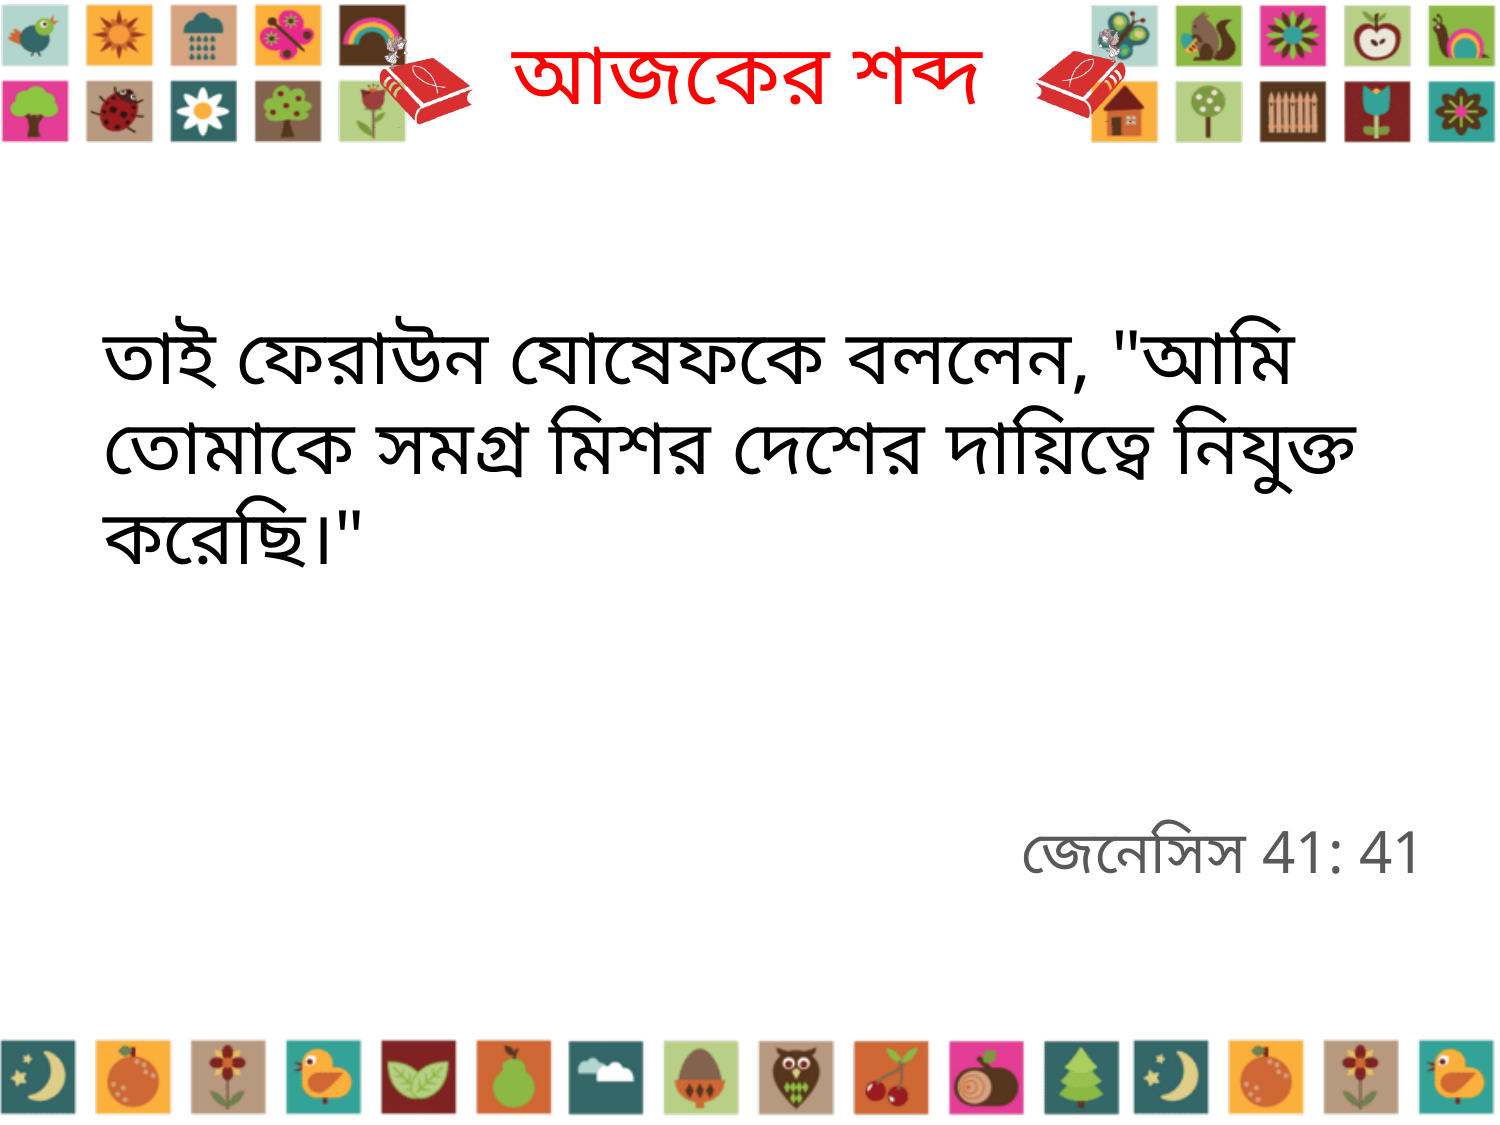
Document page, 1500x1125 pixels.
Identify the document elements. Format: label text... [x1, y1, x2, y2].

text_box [0, 1028, 1500, 1118]
text_box আজকের শব্দ [425, 13, 1004, 129]
text_box জেনেসিস 41: 41 [808, 807, 1441, 893]
picture [1003, 3, 1500, 150]
picture [0, 3, 505, 150]
text_box তাই ফেরাউন যোষেফকে বললেন, "আমি তোমাকে সমগ্র মিশর দেশের দায়িত্বে নিযুক্ত করেছি।" [88, 302, 1436, 588]
